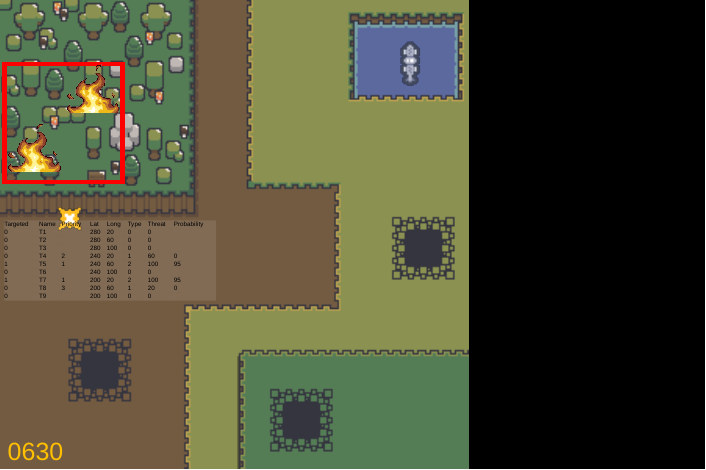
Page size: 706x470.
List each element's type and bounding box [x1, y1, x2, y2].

picture [0, 0, 469, 469]
